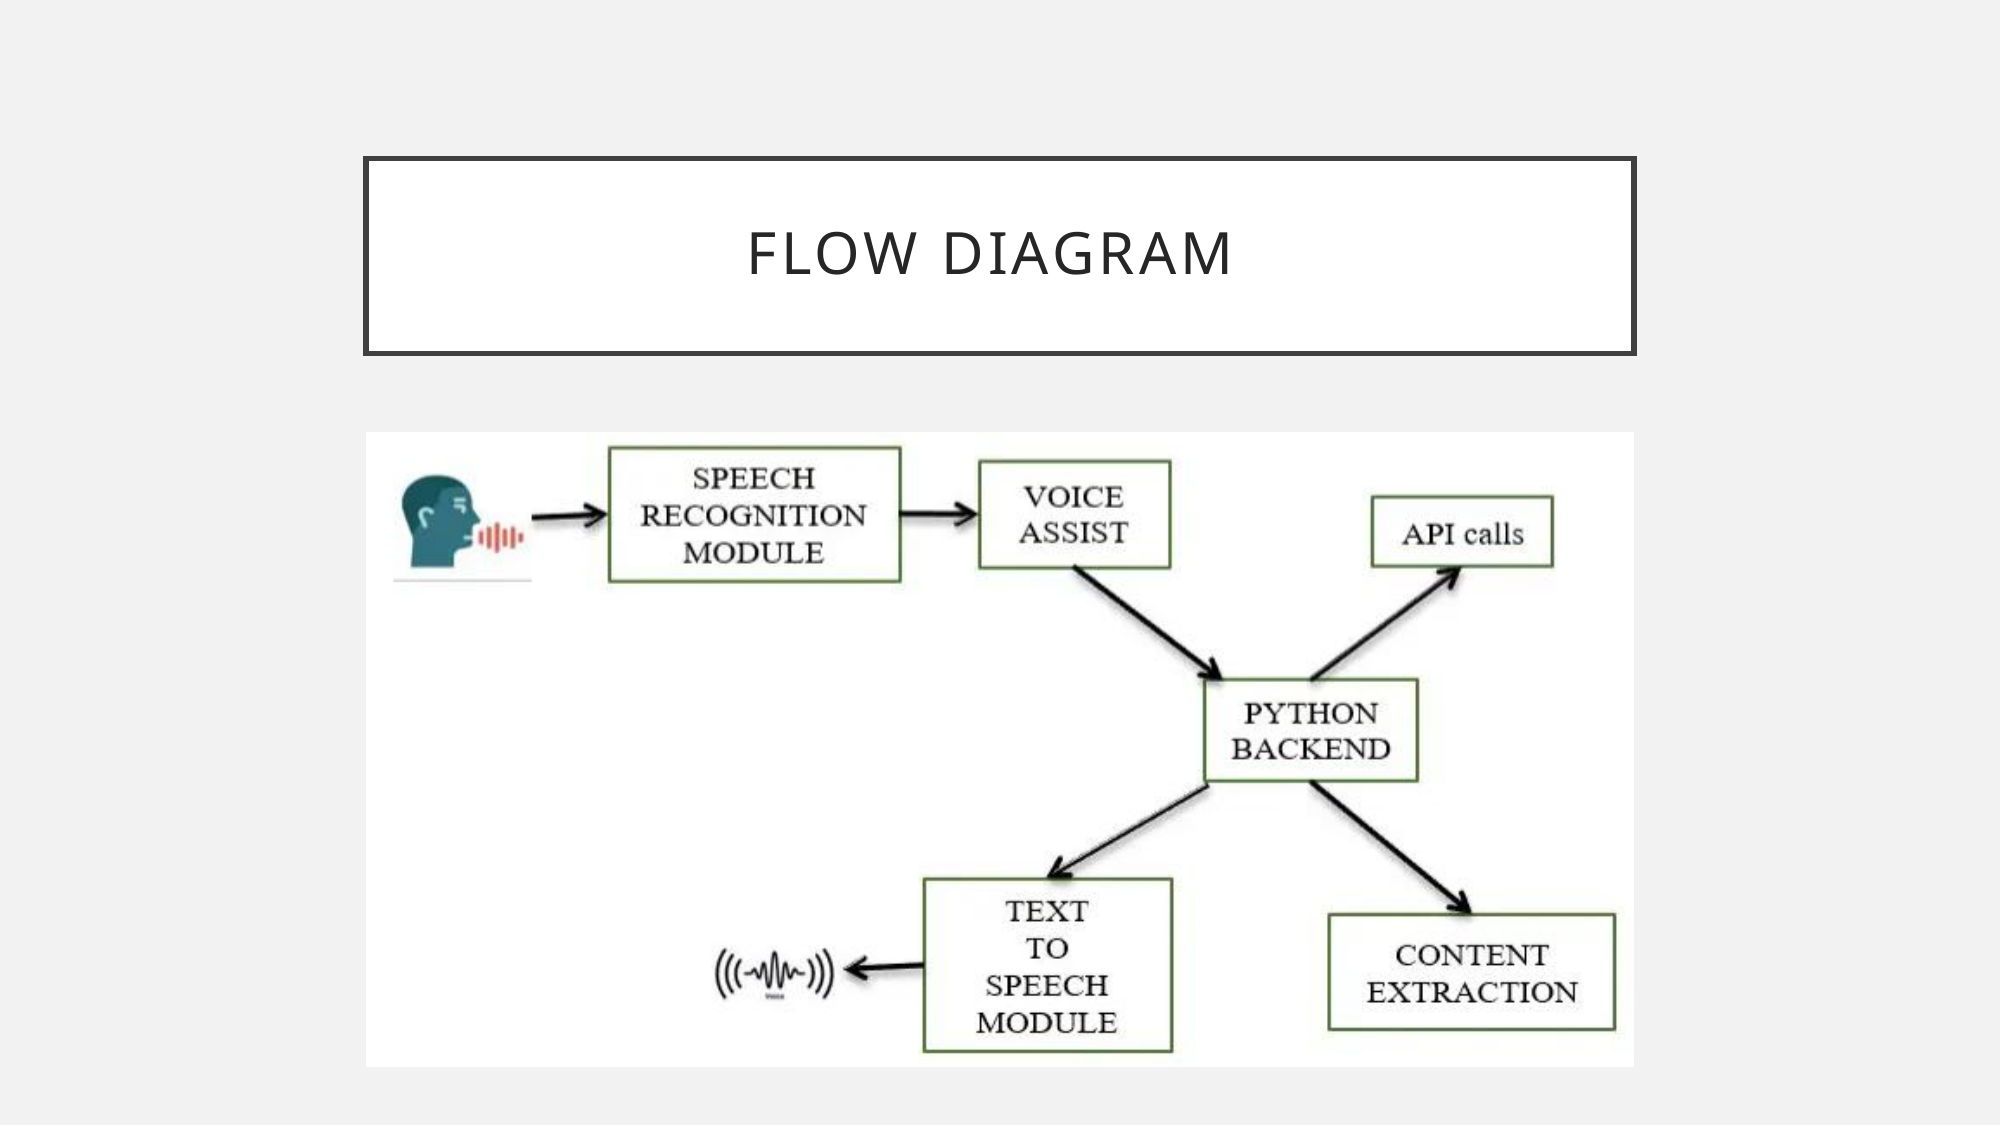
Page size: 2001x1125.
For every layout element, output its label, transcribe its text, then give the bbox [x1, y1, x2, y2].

title Flow diagram [363, 156, 1637, 356]
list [365, 432, 1634, 1067]
